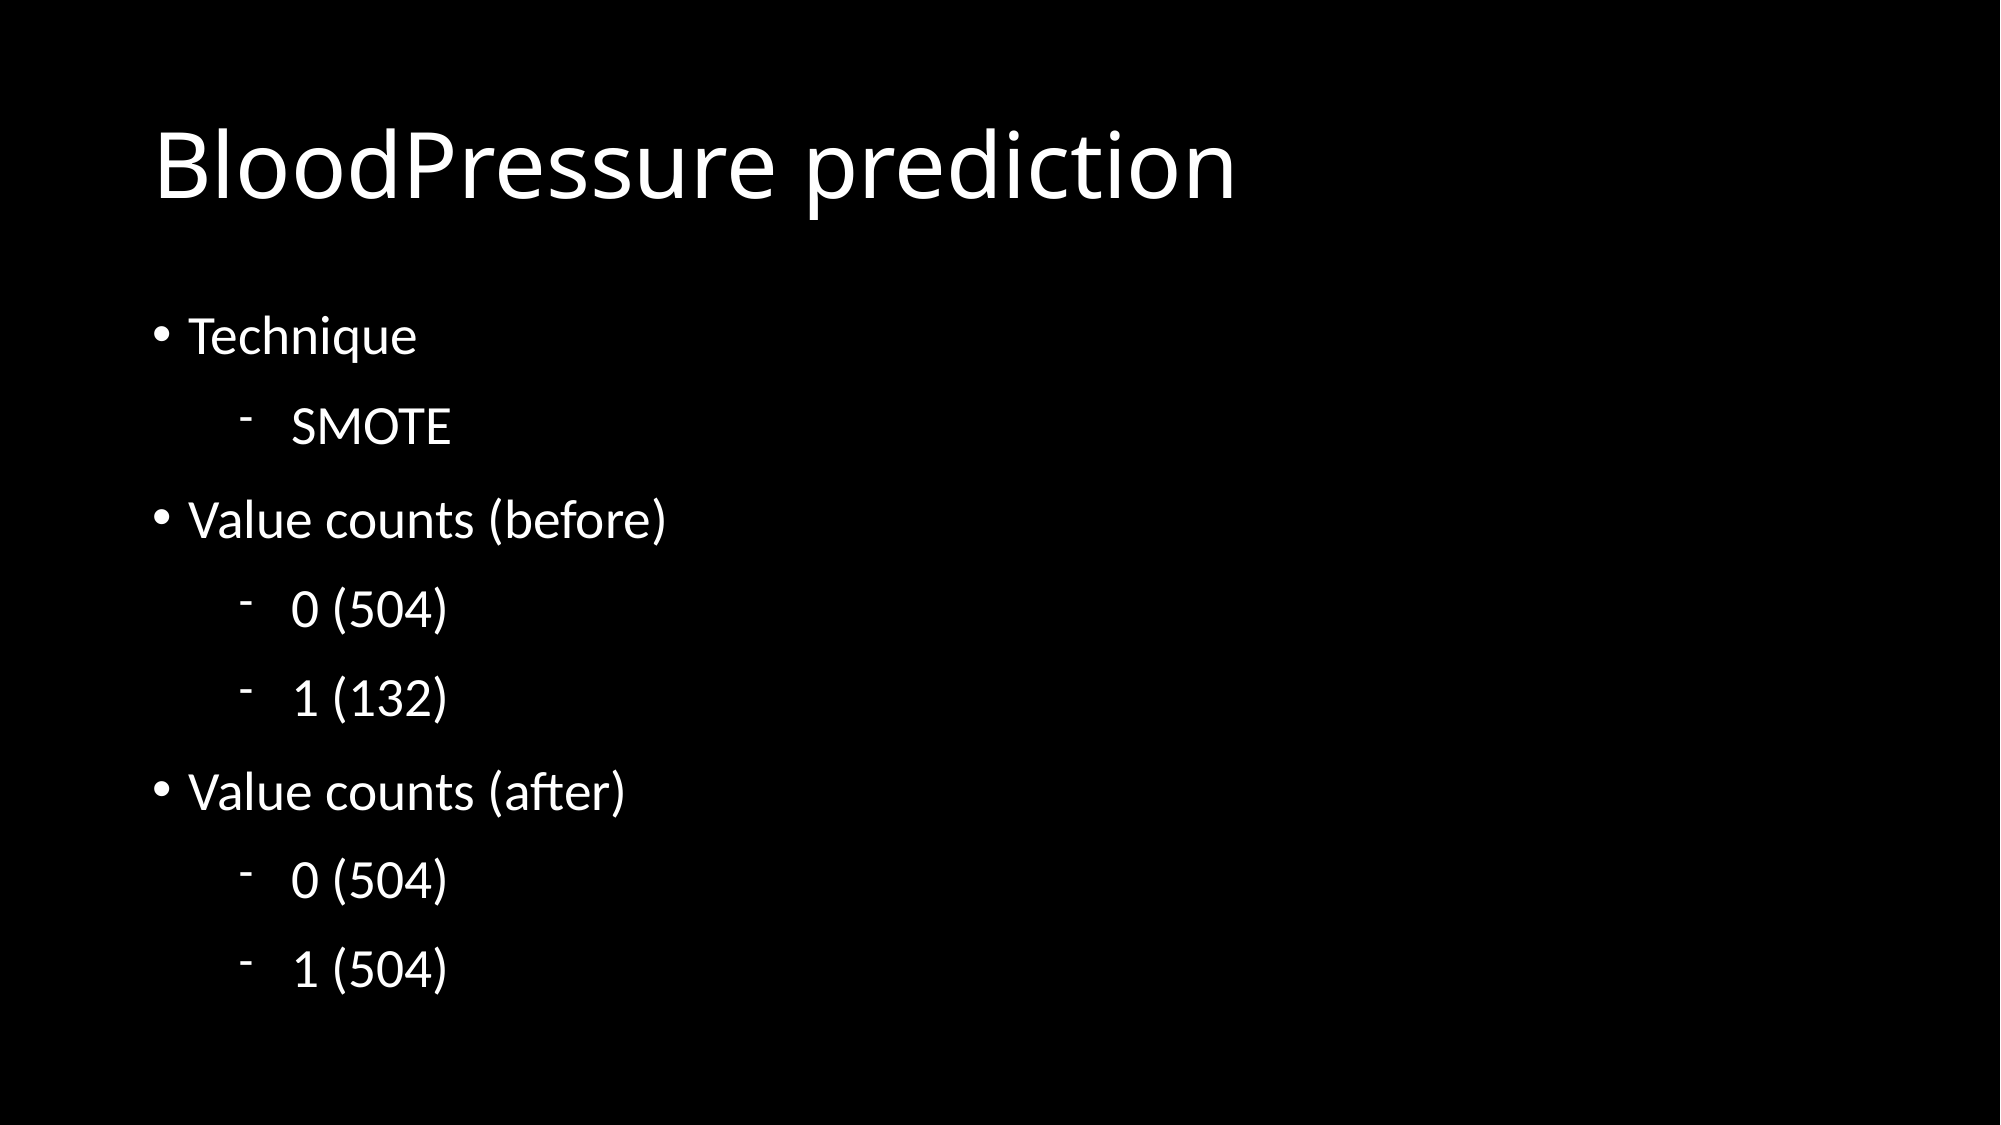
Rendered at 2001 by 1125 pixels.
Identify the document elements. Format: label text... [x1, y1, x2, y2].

text_box Technique SMOTE Value counts (before) 0 (504) 1 (132) Value counts (after) 0 (504) 1 (504) [137, 299, 1863, 1013]
text_box BloodPressure prediction [137, 59, 1863, 278]
